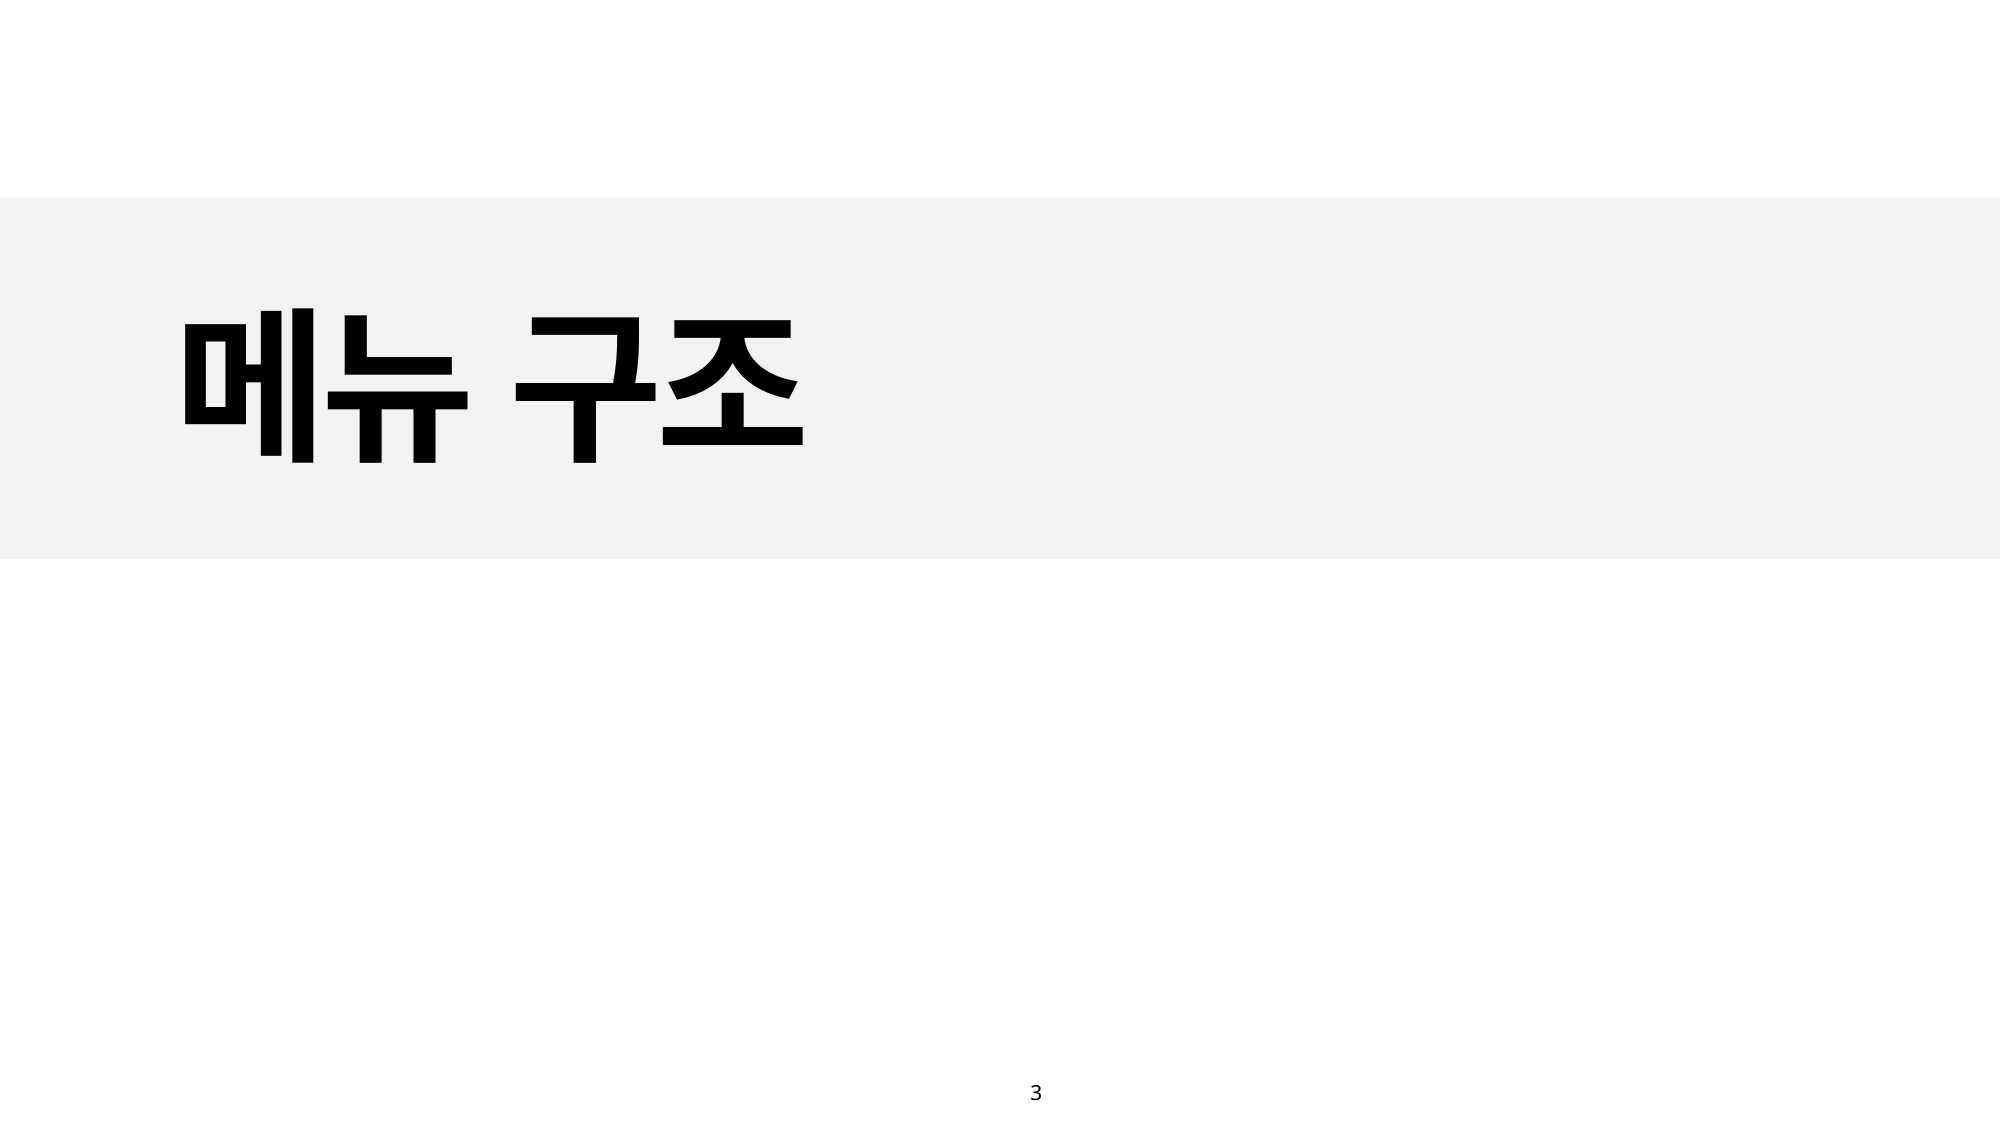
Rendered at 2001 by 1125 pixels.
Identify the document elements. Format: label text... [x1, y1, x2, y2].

text_box 메뉴 구조 [159, 274, 825, 490]
